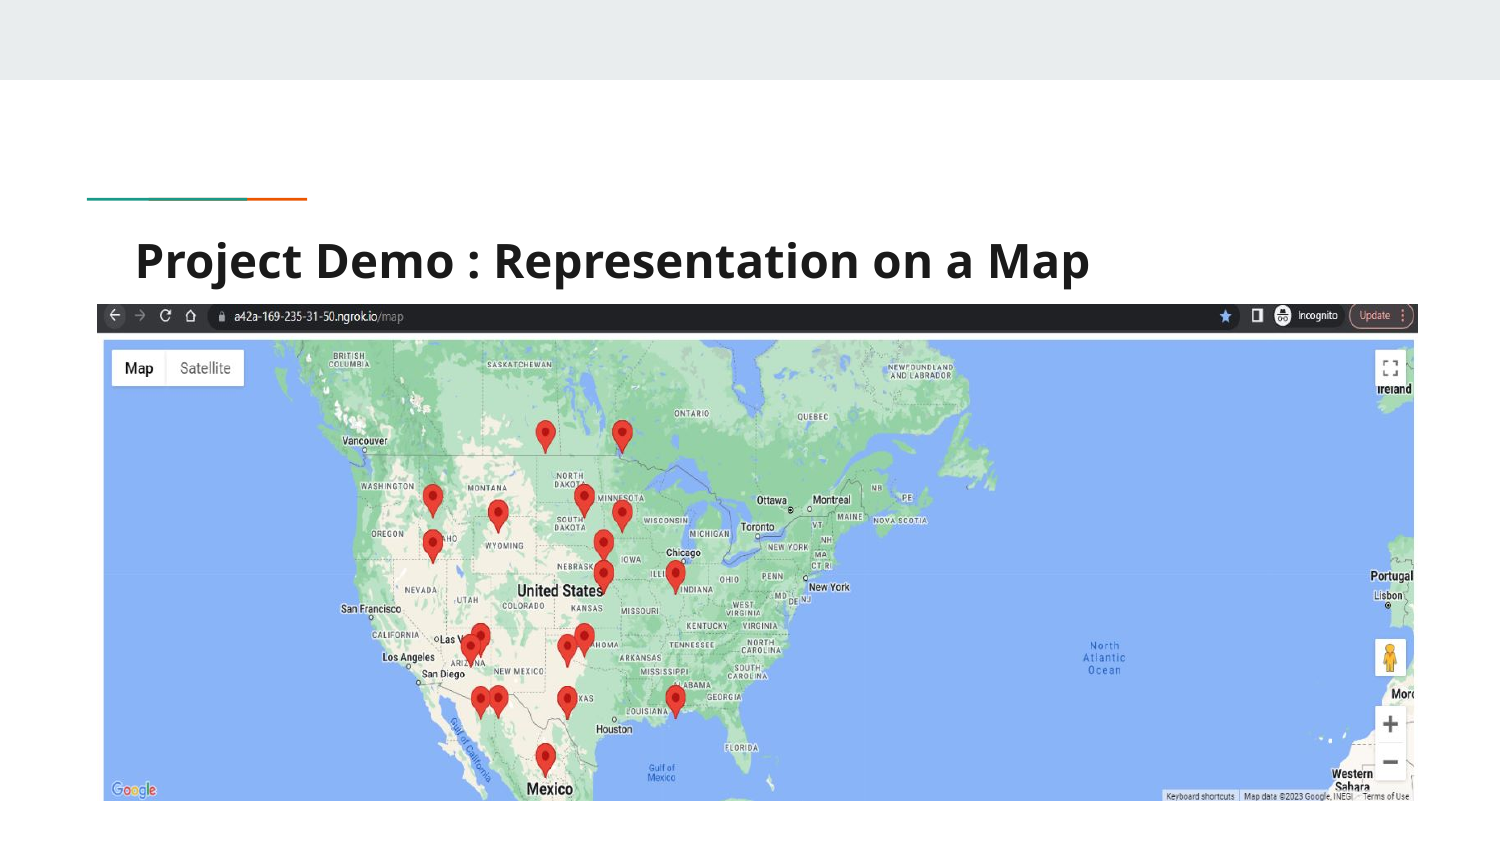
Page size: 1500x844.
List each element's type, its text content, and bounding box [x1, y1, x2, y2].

picture [97, 303, 1418, 802]
title Project Demo : Representation on a Map [119, 216, 1381, 302]
